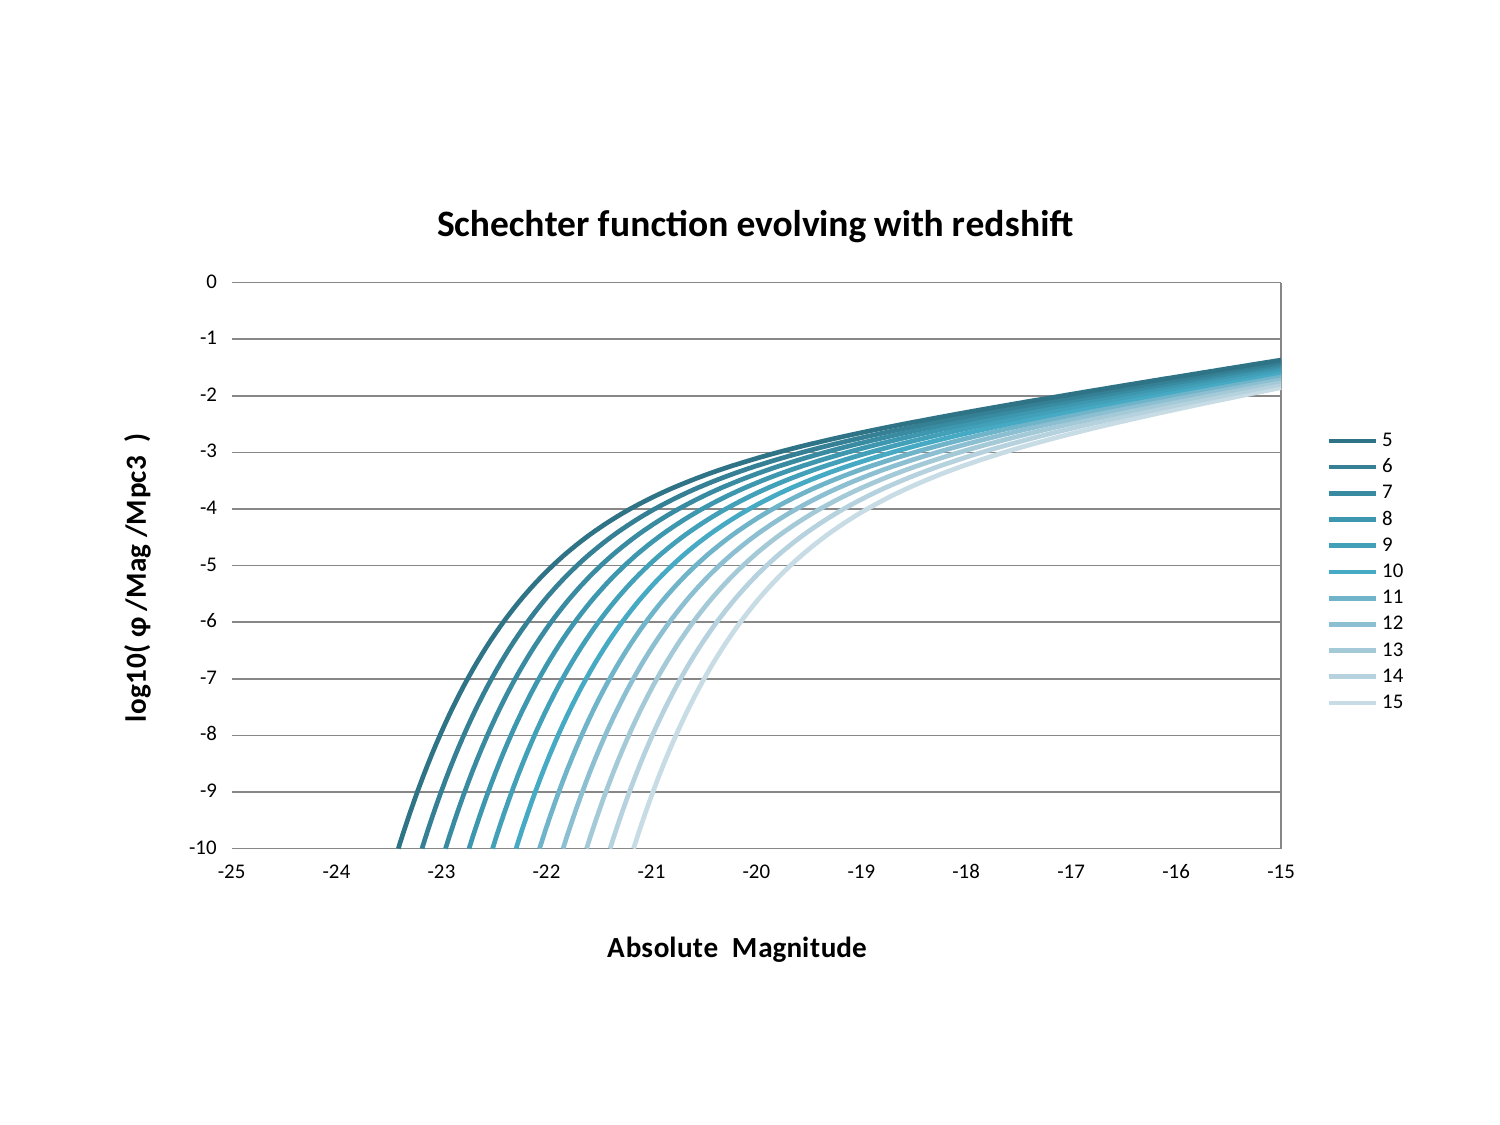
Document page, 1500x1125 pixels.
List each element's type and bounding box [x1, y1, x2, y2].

chart [88, 172, 1424, 974]
